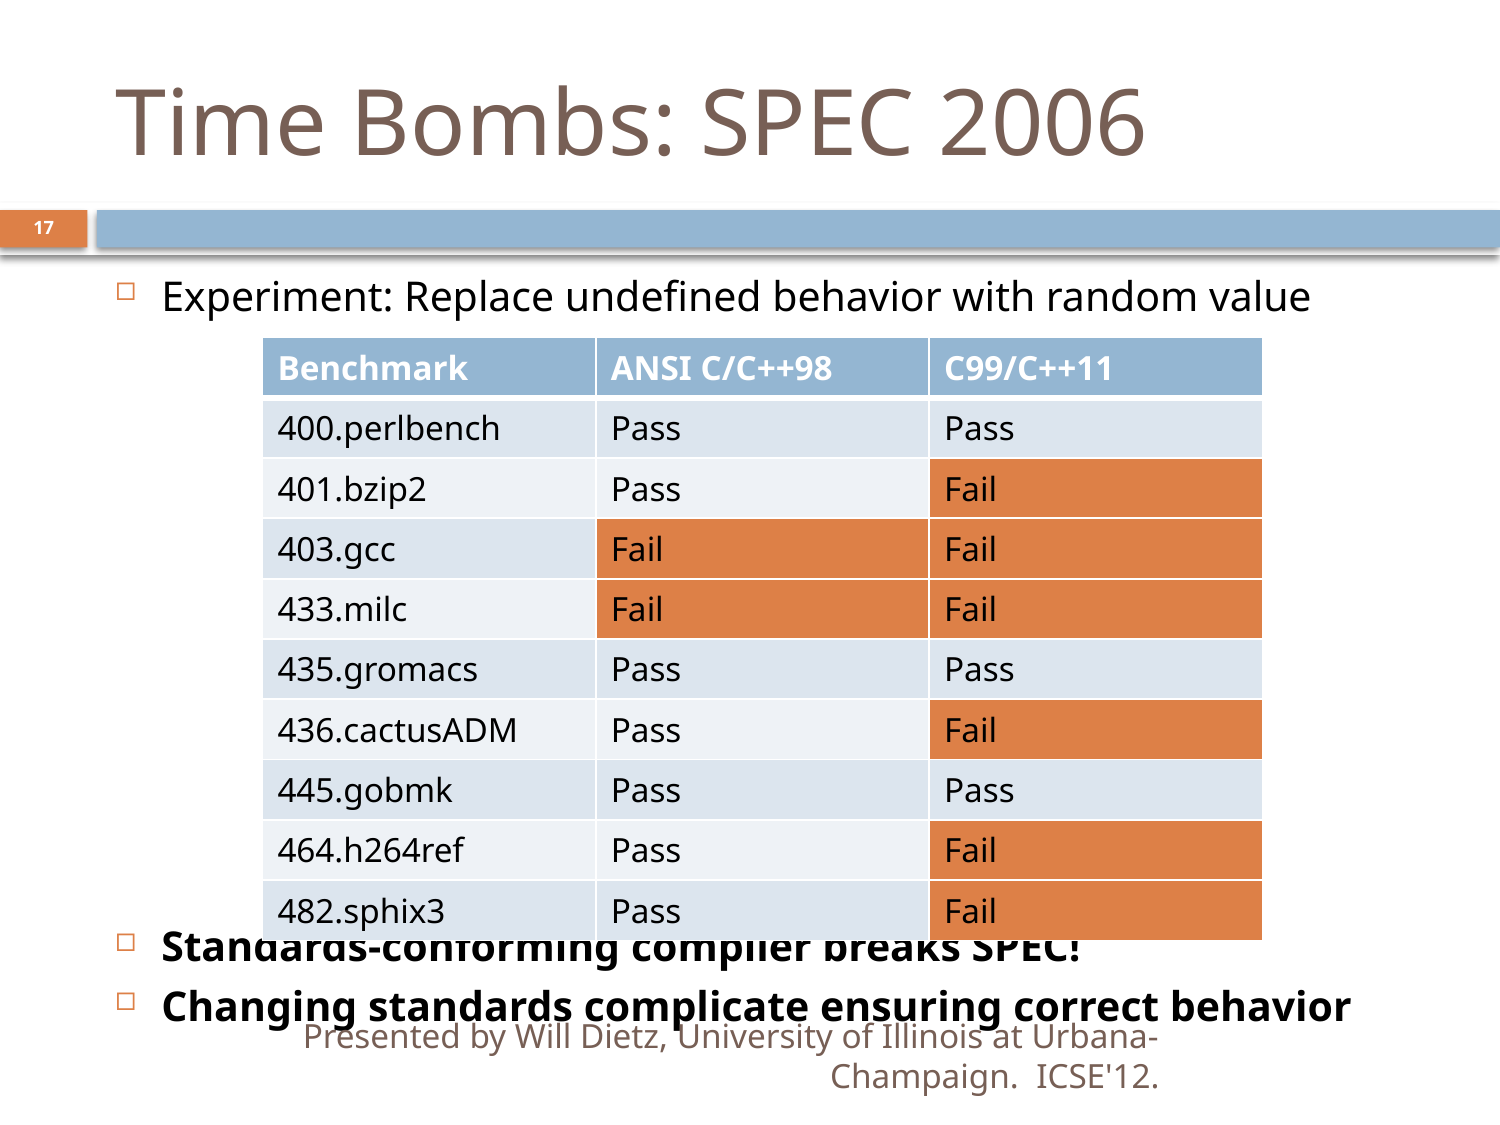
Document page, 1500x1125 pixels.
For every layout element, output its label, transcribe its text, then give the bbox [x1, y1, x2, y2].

table_cell Pass [597, 881, 928, 940]
table_cell Pass [597, 700, 928, 759]
table_cell Fail [930, 519, 1262, 578]
table_cell Fail [930, 821, 1262, 879]
table_cell 403.gcc [263, 519, 595, 578]
table_cell Pass [930, 640, 1262, 698]
table_cell Fail [930, 700, 1262, 759]
table_cell 401.bzip2 [263, 459, 595, 517]
table_cell Fail [597, 580, 928, 638]
table_cell 435.gromacs [263, 640, 595, 698]
table_cell Pass [597, 459, 928, 517]
table_header C99/C++11 [930, 338, 1262, 395]
table_cell Pass [597, 821, 928, 879]
table_header ANSI C/C++98 [597, 338, 928, 395]
footer Presented by Will Dietz, University of Illinois at Urbana-Champaign. ICSE'12. [99, 1024, 1175, 1085]
table_cell 433.milc [263, 580, 595, 638]
table_cell Pass [597, 640, 928, 698]
table_cell Fail [930, 459, 1262, 517]
table_cell Pass [597, 760, 928, 819]
table_cell 400.perlbench [263, 401, 595, 457]
table_cell 445.gobmk [263, 760, 595, 819]
table_cell Pass [930, 760, 1262, 819]
table_cell Fail [597, 519, 928, 578]
table_cell Fail [930, 580, 1262, 638]
list Experiment: Replace undefined behavior with random value Standards-conforming compiler breaks SPEC! Changing standards complicate ensuring correct behavior [100, 262, 1463, 1038]
table_cell 464.h264ref [263, 821, 595, 879]
table_cell 482.sphix3 [263, 881, 595, 940]
table_cell Fail [930, 881, 1262, 940]
table_cell 436.cactusADM [263, 700, 595, 759]
slide_number 17 [0, 208, 88, 249]
table_header Benchmark [263, 338, 595, 395]
table_cell Pass [930, 401, 1262, 457]
title Time Bombs: SPEC 2006 [100, 37, 1438, 200]
table_cell Pass [597, 401, 928, 457]
